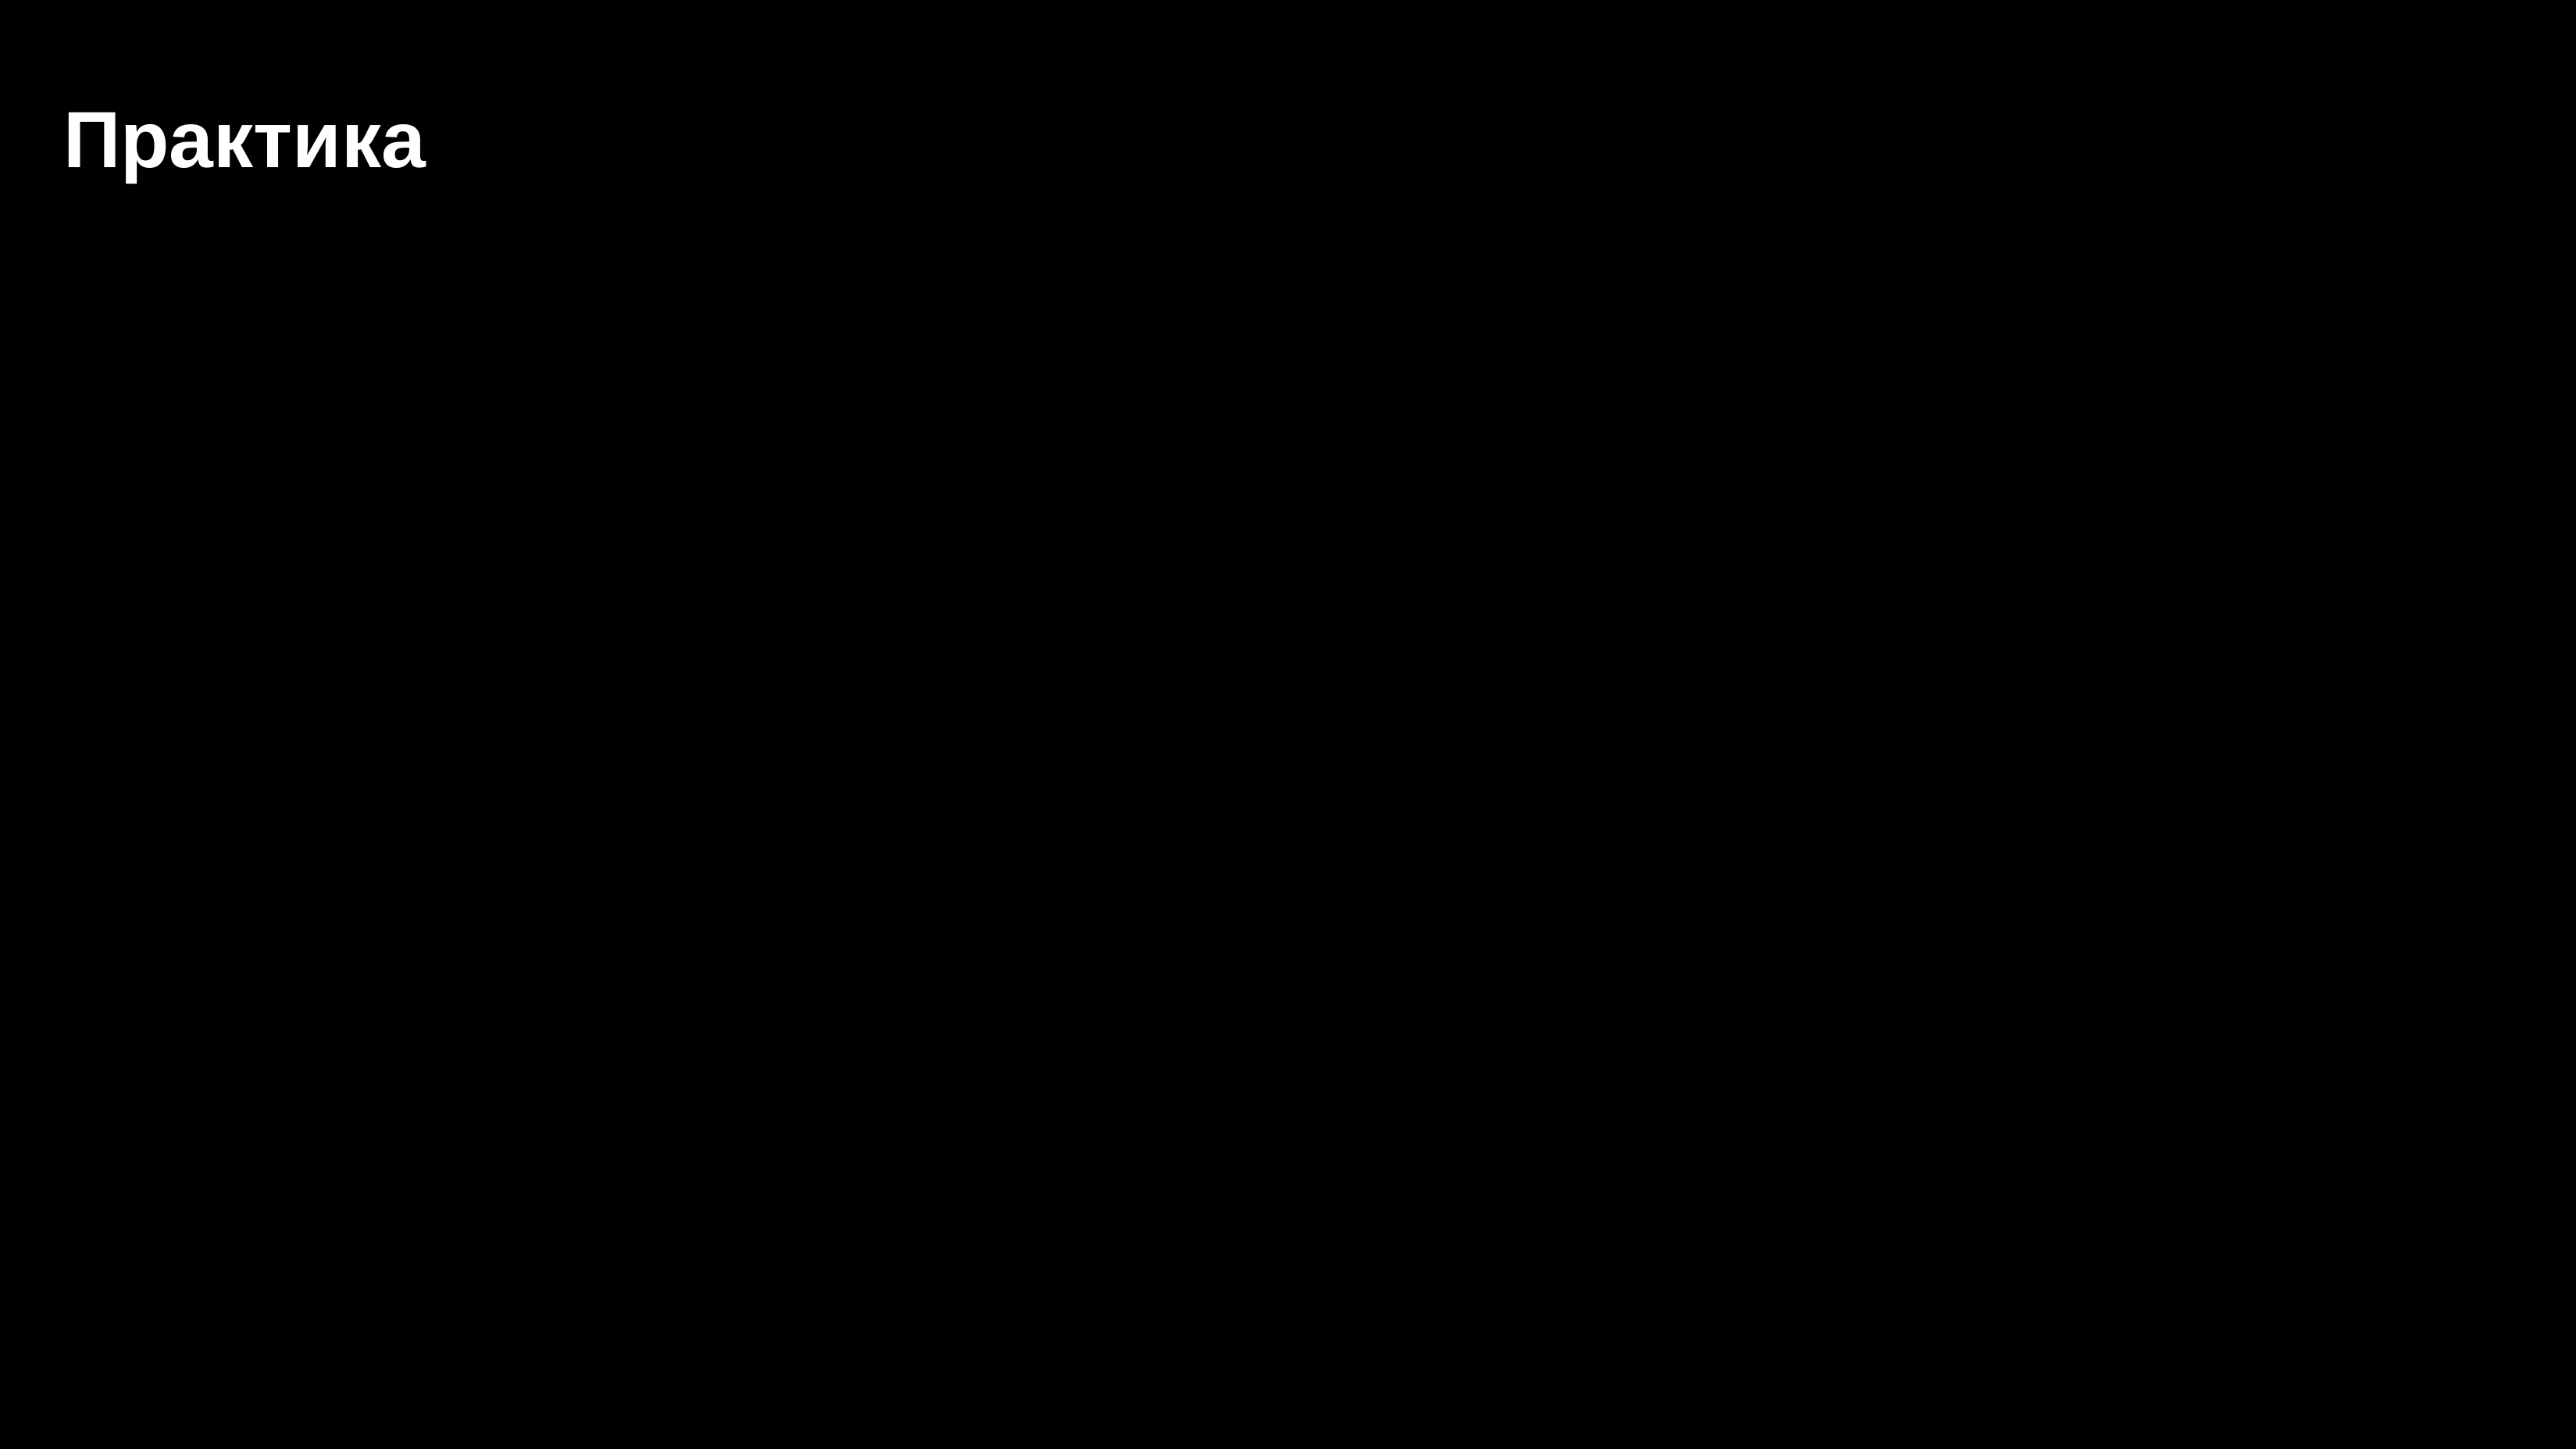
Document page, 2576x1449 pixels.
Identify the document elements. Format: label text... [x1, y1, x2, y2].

title Практика [63, 39, 2552, 189]
